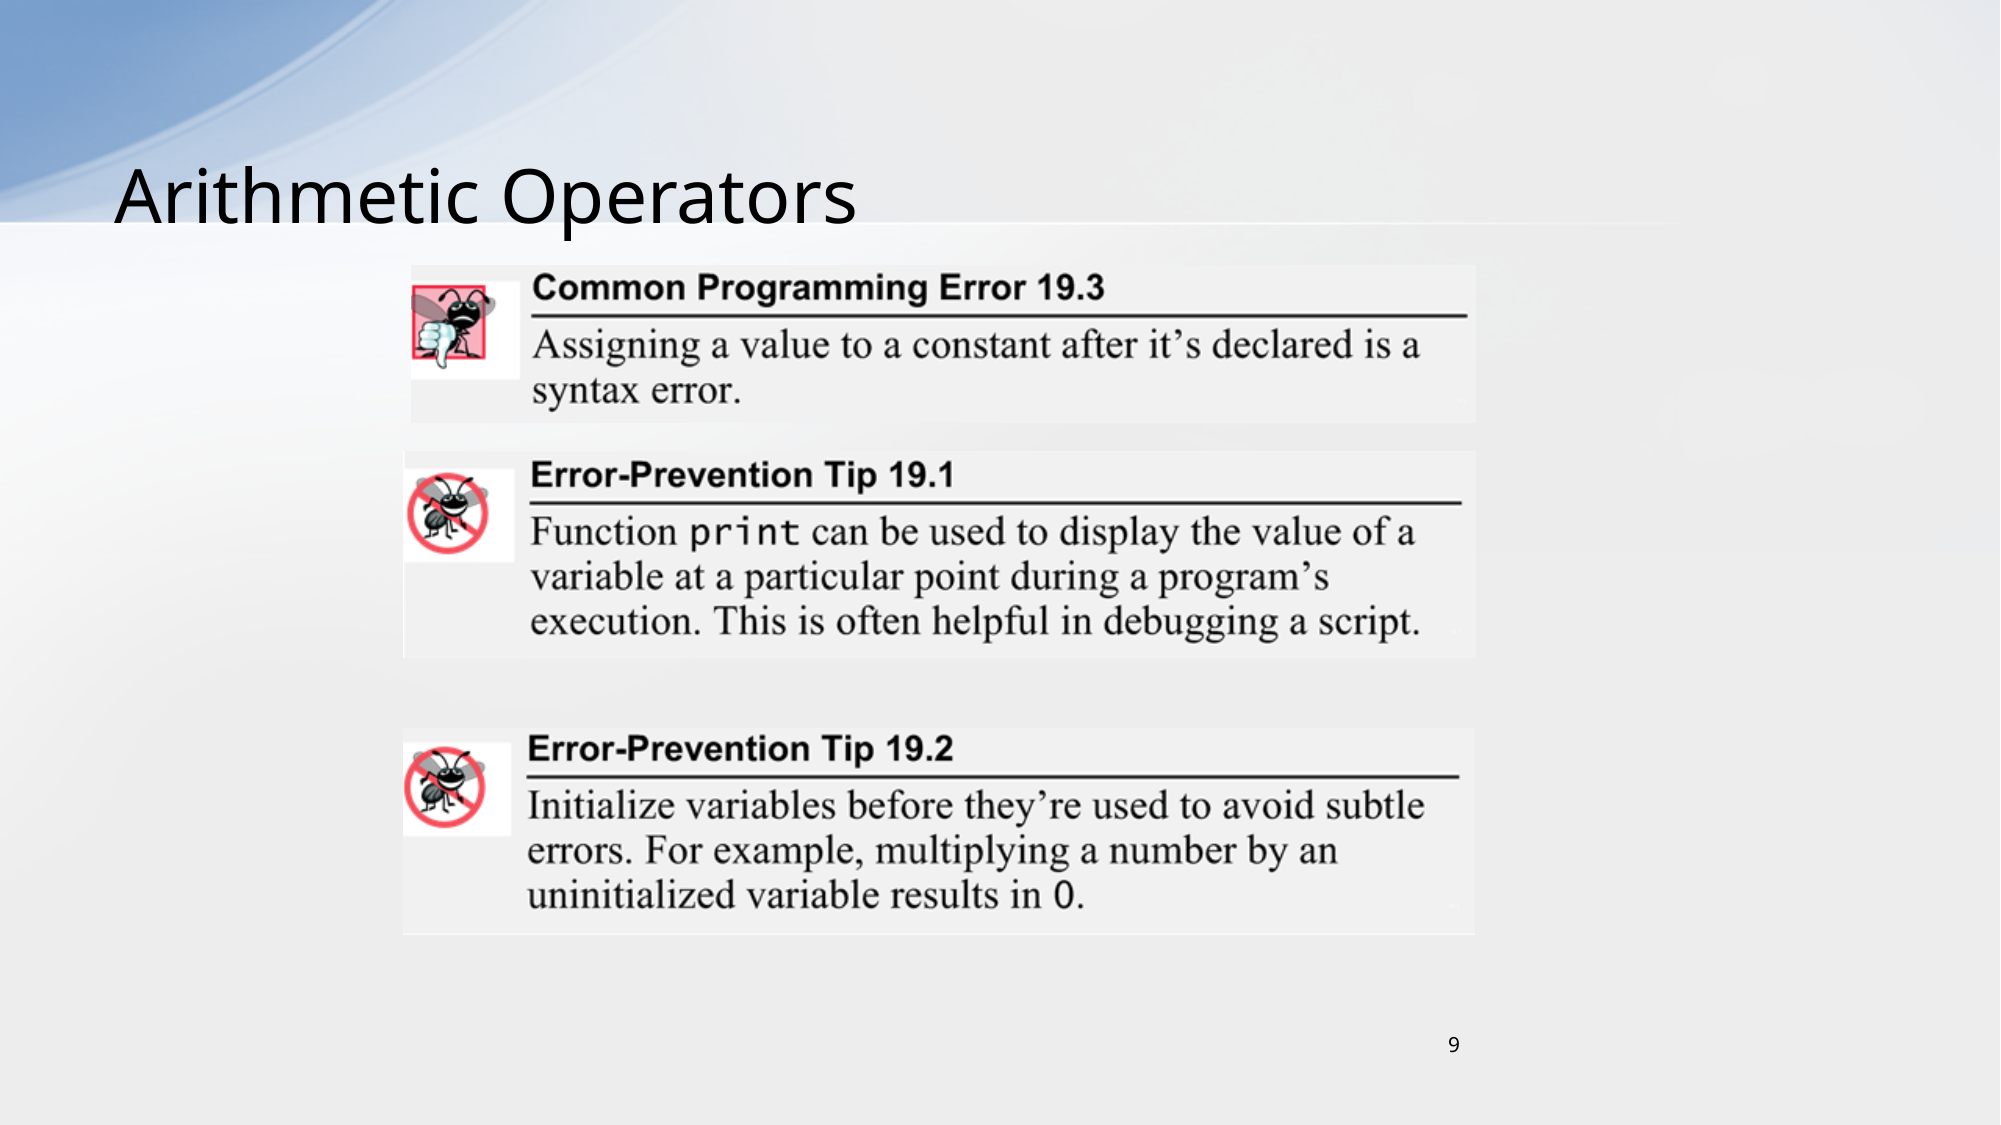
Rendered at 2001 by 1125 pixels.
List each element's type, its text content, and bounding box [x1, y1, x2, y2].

title Arithmetic Operators [99, 58, 1900, 247]
picture [0, 0, 2000, 1125]
slide_number 9 [1433, 1024, 1900, 1103]
